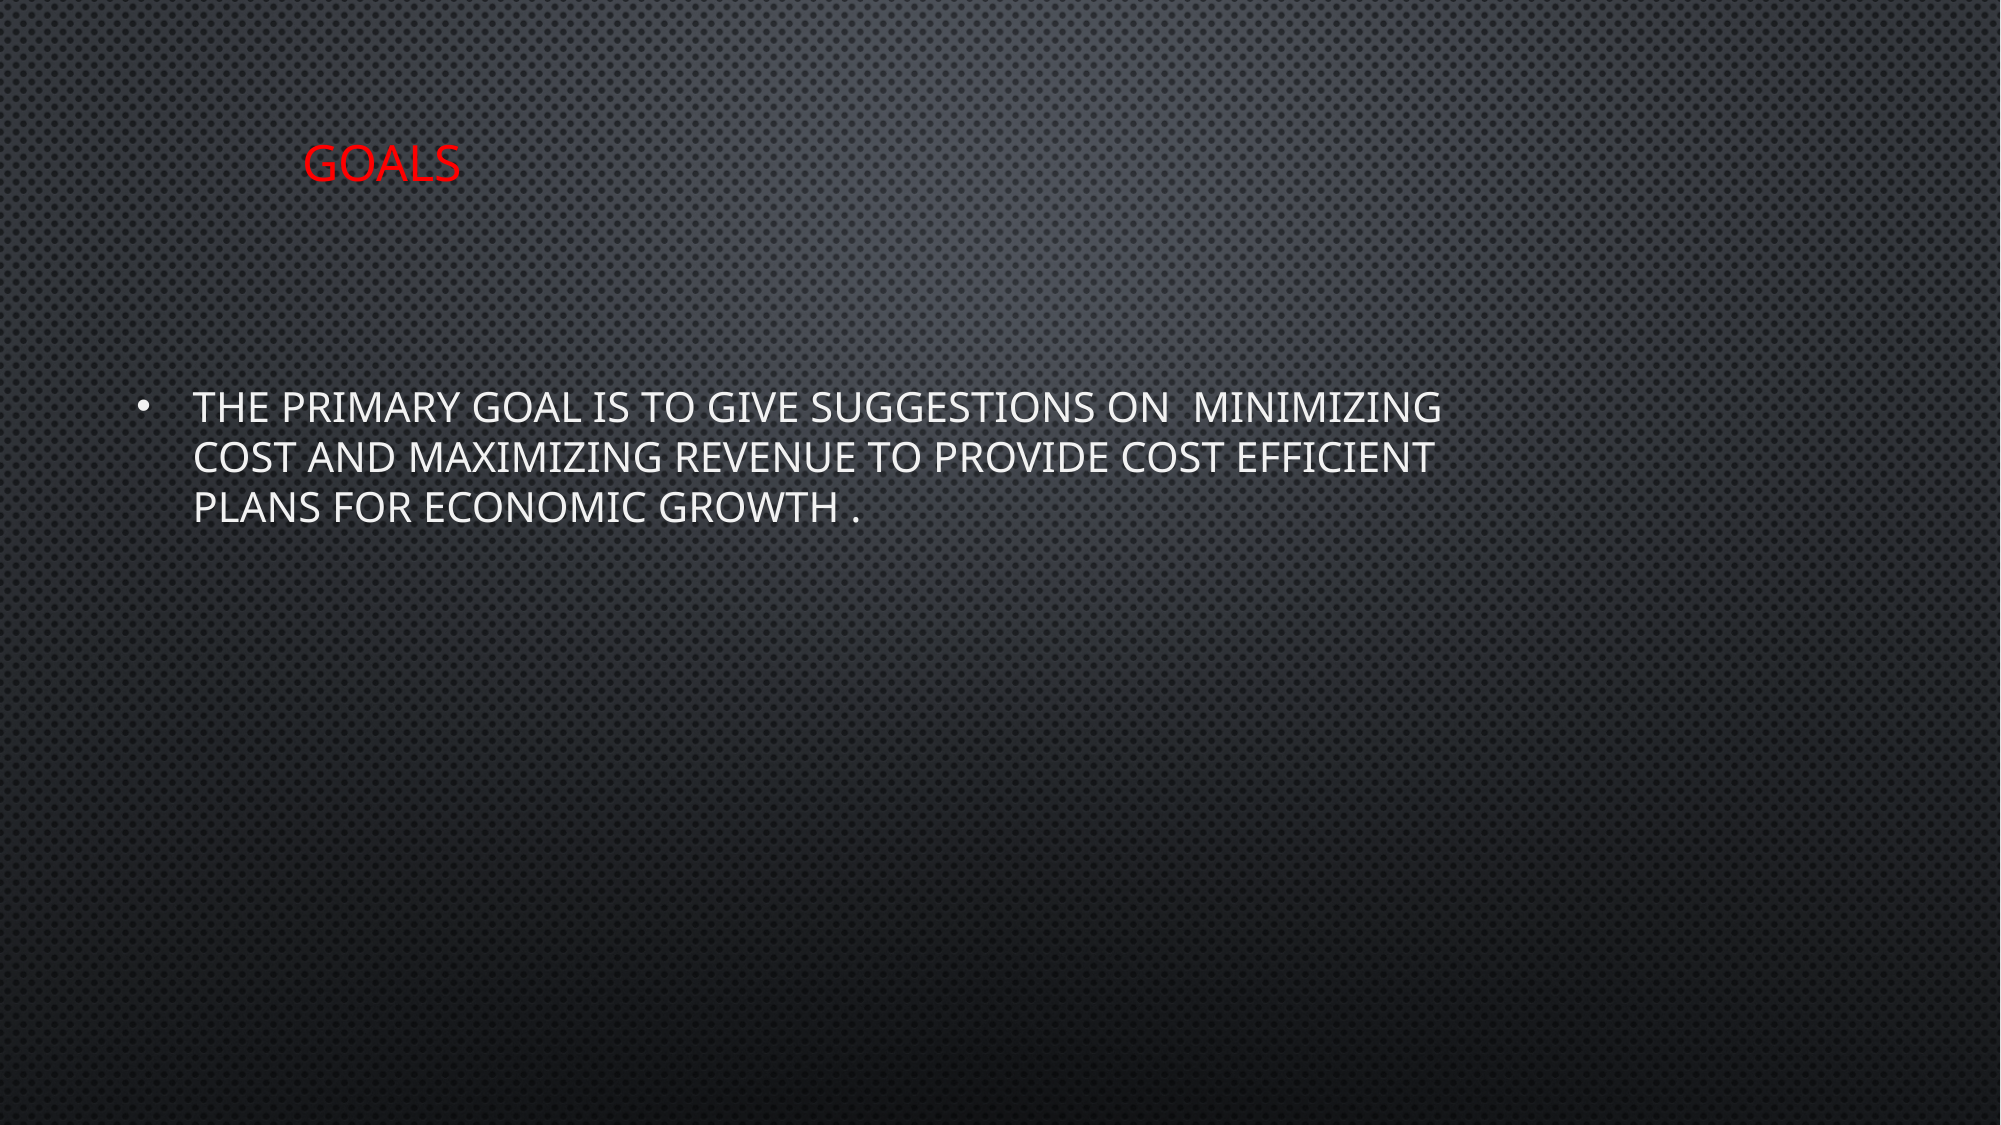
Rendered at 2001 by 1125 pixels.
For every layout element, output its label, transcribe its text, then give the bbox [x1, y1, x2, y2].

list Goals [287, 123, 1188, 224]
title The primary goal is to give suggestions on minimizing cost and maximizing revenue to provide cost efficient plans for economic growth . [121, 347, 1547, 589]
